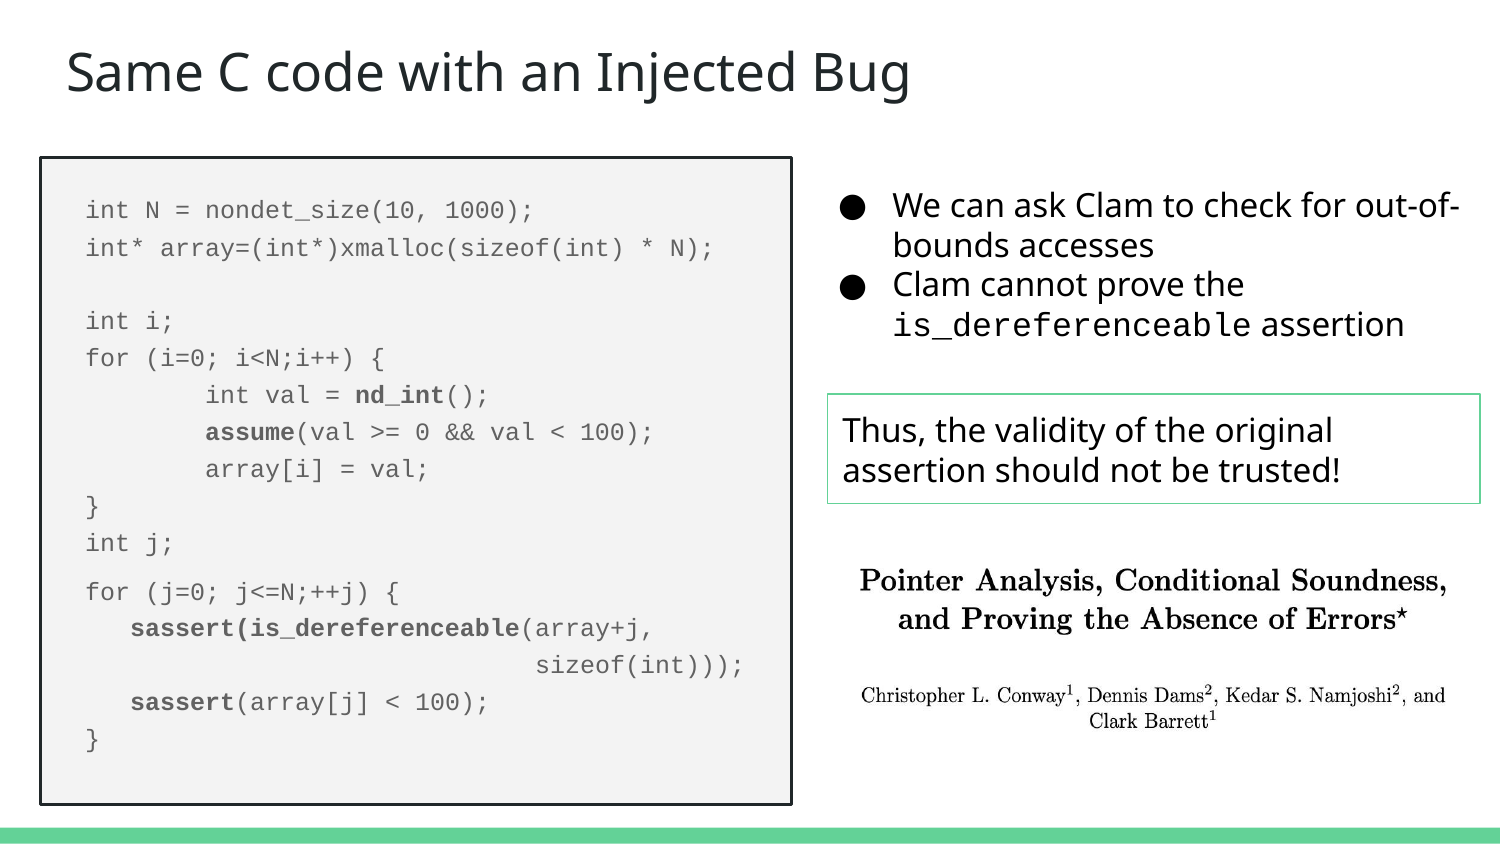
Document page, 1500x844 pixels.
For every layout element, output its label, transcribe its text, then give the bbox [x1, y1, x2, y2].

list int N = nondet_size(10, 1000); int* array=(int*)xmalloc(sizeof(int) * N); int i; for (i=0; i<N;i++) { int val = nd_int(); assume(val >= 0 && val < 100); array[i] = val; } int j; for (j=0; j<=N;++j) { sassert(is_dereferenceable(array+j, sizeof(int))); sassert(array[j] < 100); } [40, 157, 792, 794]
title Same C code with an Injected Bug [51, 23, 1449, 117]
picture [811, 537, 1500, 754]
text_box Thus, the validity of the original assertion should not be trusted! [827, 393, 1480, 504]
text_box [40, 794, 792, 805]
text_box We can ask Clam to check for out-of-bounds accesses Clam cannot prove the is_dereferenceable assertion [802, 168, 1487, 359]
